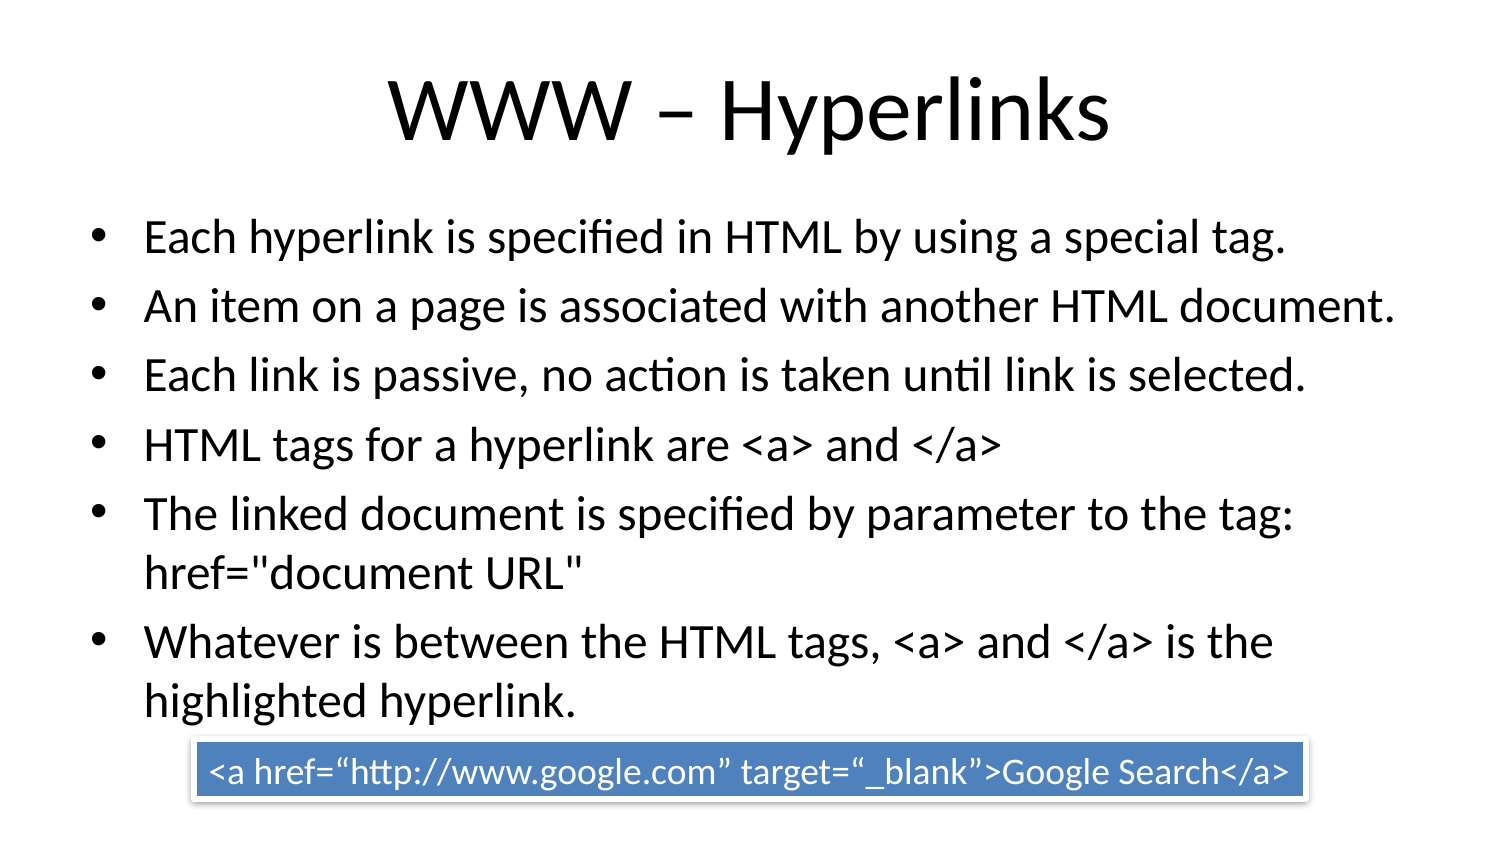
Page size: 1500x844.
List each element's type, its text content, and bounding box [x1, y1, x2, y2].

list Each hyperlink is specified in HTML by using a special tag. An item on a page is associated with another HTML document. Each link is passive, no action is taken until link is selected. HTML tags for a hyperlink are <a> and </a> The linked document is specified by parameter to the tag: href="document URL" Whatever is between the HTML tags, <a> and </a> is the highlighted hyperlink. [75, 196, 1425, 754]
title WWW – Hyperlinks [75, 33, 1425, 175]
text_box <a href=“http://www.google.com” target=“_blank”>Google Search</a> [191, 736, 1309, 802]
